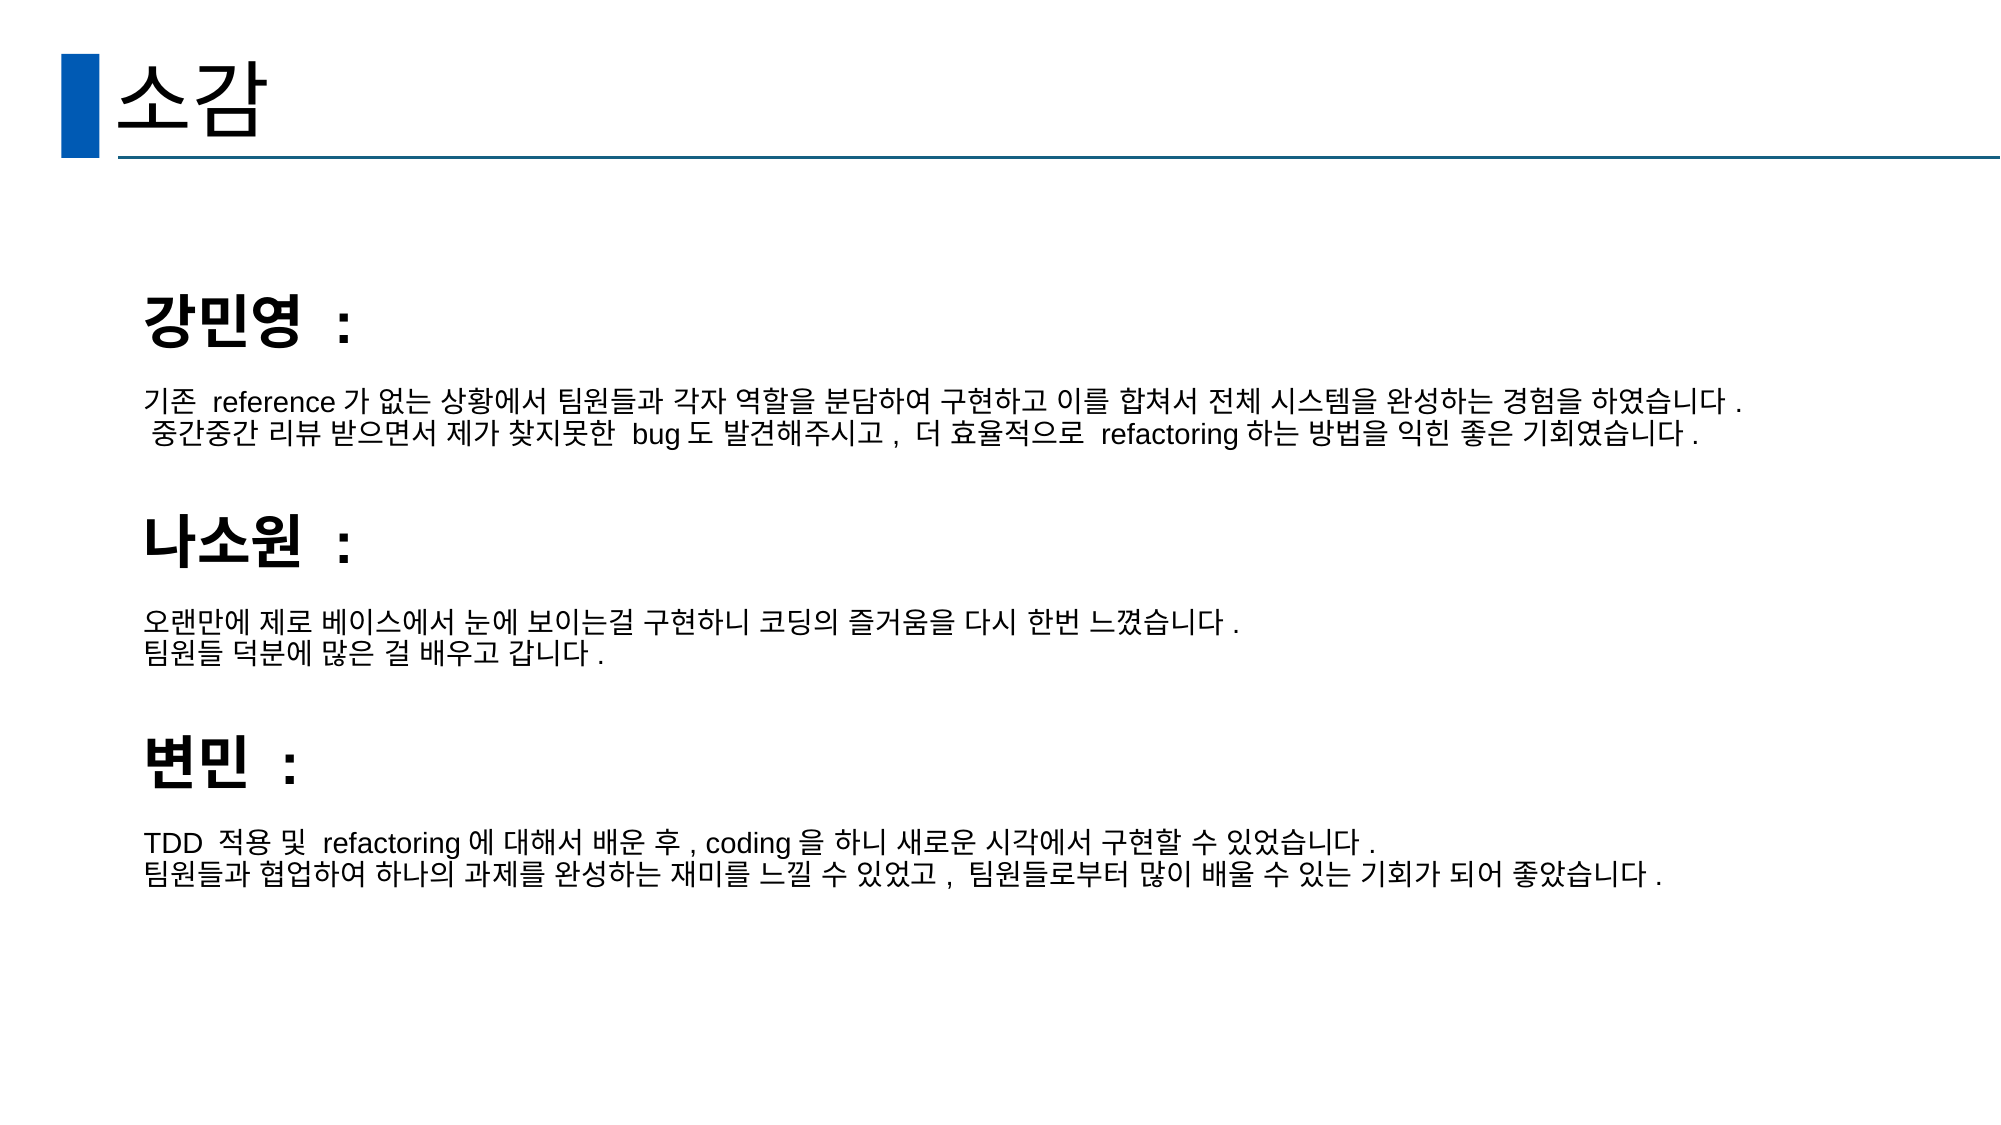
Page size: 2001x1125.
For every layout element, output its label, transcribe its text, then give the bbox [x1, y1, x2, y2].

title 소감 [99, 50, 1825, 158]
list 강민영 : 기존 reference가 없는 상황에서 팀원들과 각자 역할을 분담하여 구현하고 이를 합쳐서 전체 시스템을 완성하는 경험을 하였습니다. 중간중간 리뷰 받으면서 제가 찾지못한 bug도 발견해주시고, 더 효율적으로 refactoring하는 방법을 익힌 좋은 기회였습니다. 나소원 : 오랜만에 제로 베이스에서 눈에 보이는걸 구현하니 코딩의 즐거움을 다시 한번 느꼈습니다. 팀원들 덕분에 많은 걸 배우고 갑니다. 변민 : TDD 적용 및 refactoring에 대해서 배운 후, coding을 하니 새로운 시각에서 구현할 수 있었습니다. 팀원들과 협업하여 하나의 과제를 완성하는 재미를 느낄 수 있었고, 팀원들로부터 많이 배울 수 있는 기회가 되어 좋았습니다. [99, 215, 1825, 1025]
